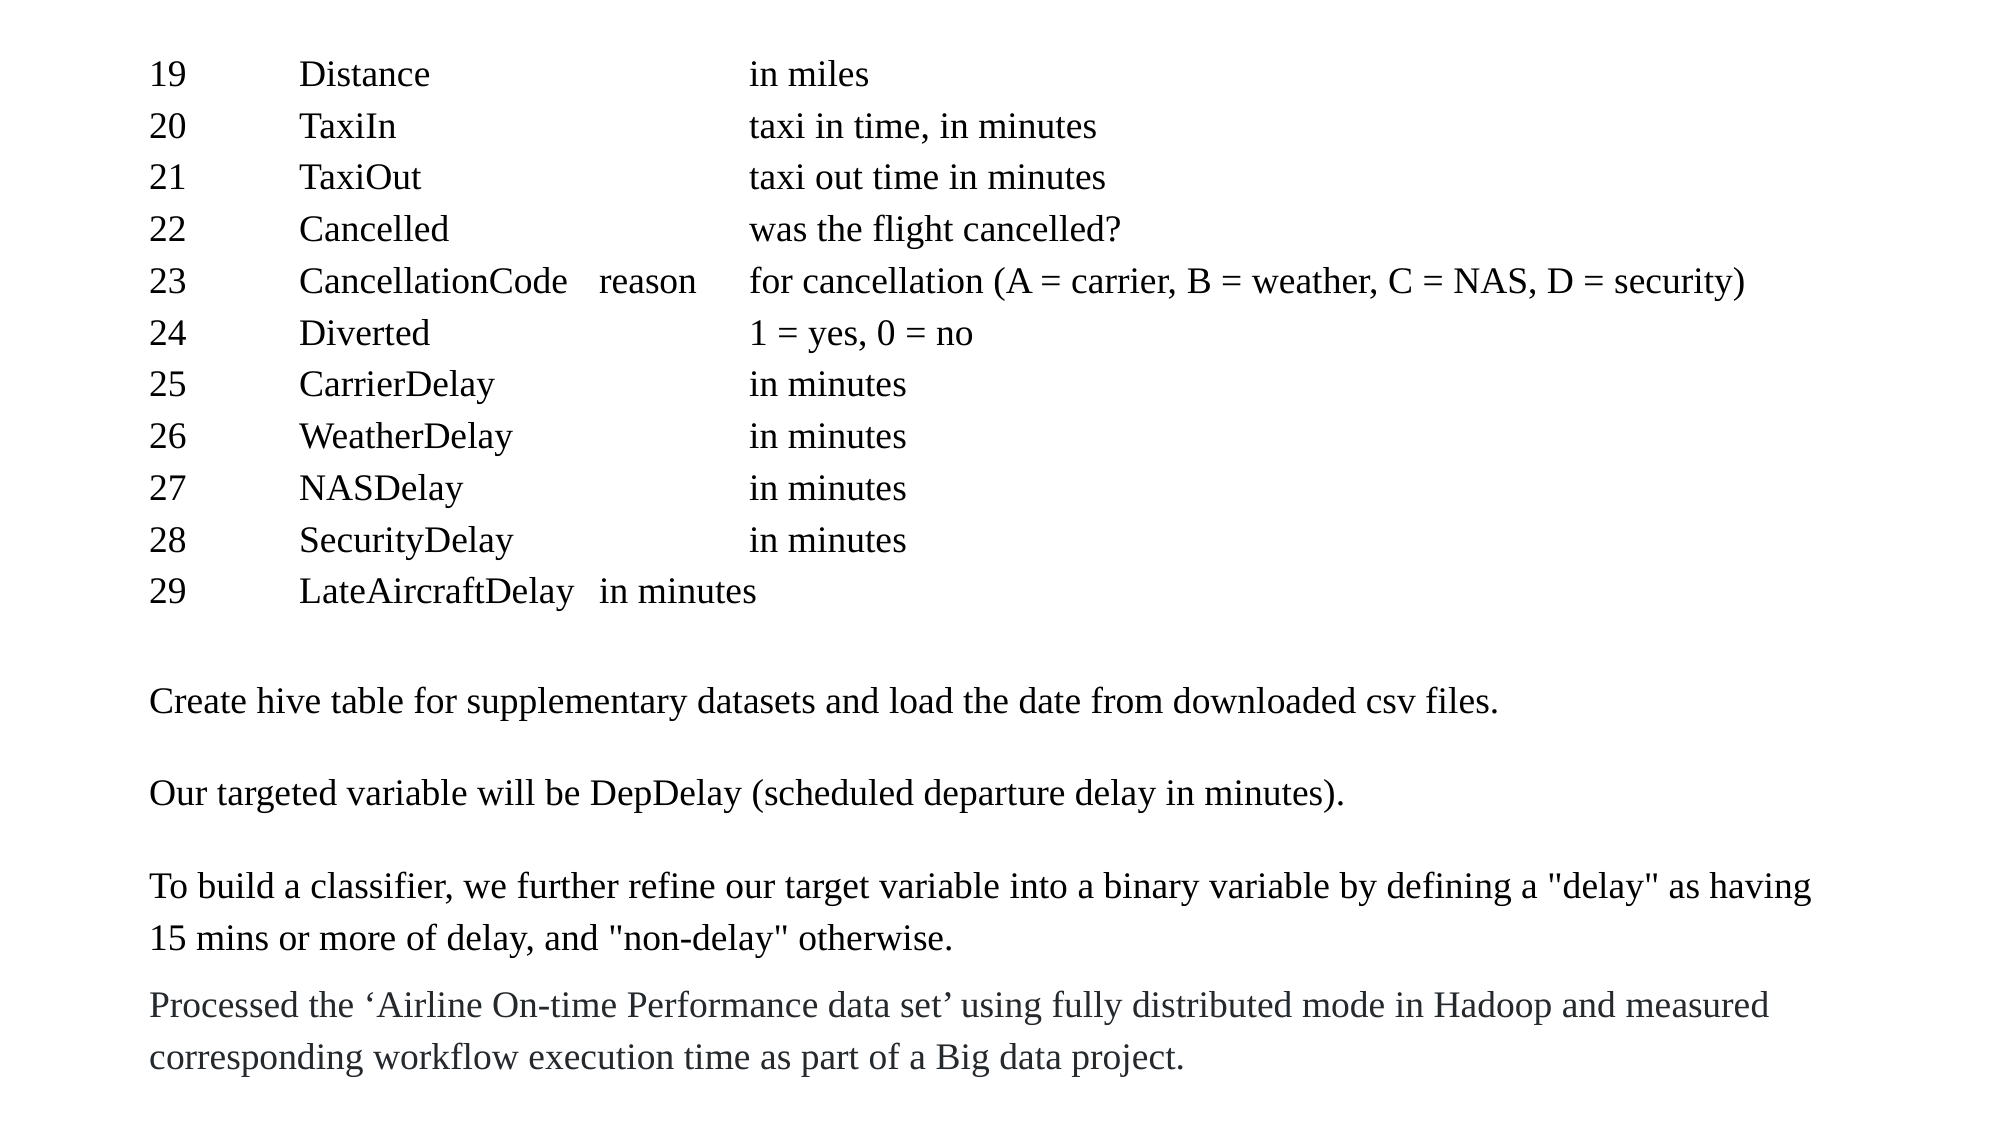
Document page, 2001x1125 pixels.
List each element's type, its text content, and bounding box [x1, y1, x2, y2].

text_box 19 Distance in miles 20 TaxiIn taxi in time, in minutes 21 TaxiOut taxi out time in minutes 22 Cancelled was the flight cancelled? 23 CancellationCode reason for cancellation (A = carrier, B = weather, C = NAS, D = security) 24 Diverted 1 = yes, 0 = no 25 CarrierDelay in minutes 26 WeatherDelay in minutes 27 NASDelay in minutes 28 SecurityDelay in minutes 29 LateAircraftDelay in minutes [134, 34, 1925, 619]
text_box Create hive table for supplementary datasets and load the date from downloaded csv files. Our targeted variable will be DepDelay (scheduled departure delay in minutes). To build a classifier, we further refine our target variable into a binary variable by defining a "delay" as having 15 mins or more of delay, and "non-delay" otherwise. Processed the ‘Airline On-time Performance data set’ using fully distributed mode in Hadoop and measured corresponding workflow execution time as part of a Big data project. [134, 661, 1871, 1084]
